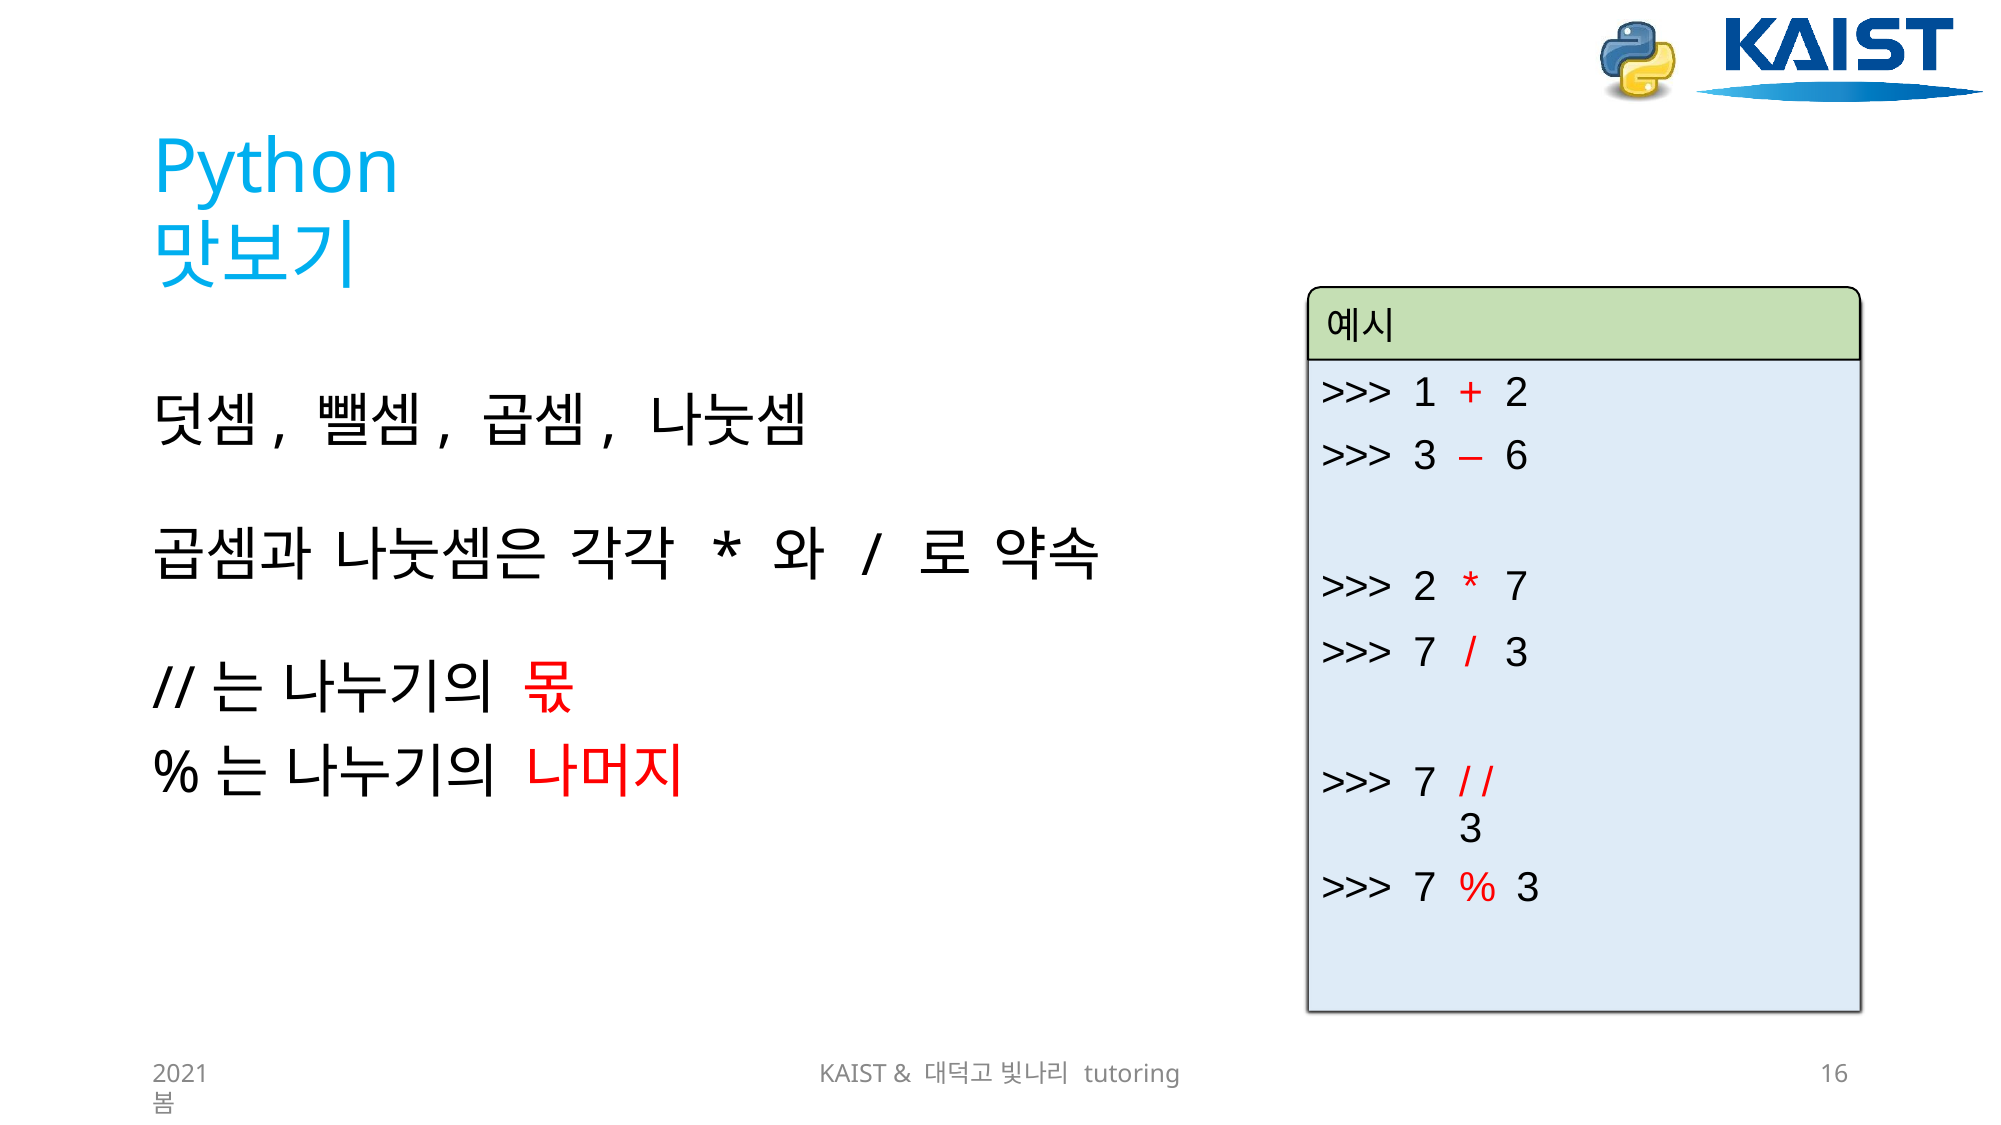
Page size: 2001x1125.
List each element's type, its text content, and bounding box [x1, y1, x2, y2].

footer 2021 봄 [150, 1053, 244, 1125]
table_cell 7 [1494, 529, 1556, 627]
title Python 맛보기 [150, 115, 644, 306]
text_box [1306, 285, 1862, 362]
slide_number KAIST & 대덕고 빛나리 tutoring [817, 1053, 1183, 1125]
text_box [1302, 362, 1866, 1017]
table_cell 7 [1402, 863, 1448, 916]
table_header 2 [1494, 376, 1556, 430]
text_box [1595, 19, 1680, 104]
table_cell 7 [1402, 681, 1448, 863]
table_cell >>> [1316, 430, 1402, 529]
table_cell 3 [1494, 627, 1556, 681]
table_cell 3 [1402, 430, 1448, 529]
table_cell >>> [1316, 681, 1402, 863]
table_cell >>> [1316, 863, 1402, 916]
table_cell >>> [1316, 627, 1402, 681]
table_header 1 [1402, 376, 1448, 430]
table_cell 6 [1494, 430, 1556, 529]
table_header + [1448, 376, 1494, 430]
text_box [1695, 18, 1984, 102]
table_header >>> [1316, 376, 1402, 430]
table_cell * [1448, 529, 1494, 627]
text_box 덧셈, 뺄셈, 곱셈, 나눗셈 곱셈과 나눗셈은 각각 * 와 / 로 약속 //는 나누기의 몫 %는 나누기의 나머지 [150, 380, 1105, 805]
table_cell 2 [1402, 529, 1448, 627]
table_cell 7 [1402, 627, 1448, 681]
table_cell // 3 [1448, 681, 1556, 863]
slide_number 16 [1813, 1053, 1854, 1125]
table_cell / [1448, 627, 1494, 681]
table_cell % 3 [1448, 863, 1556, 916]
table_cell – [1448, 430, 1494, 529]
table_cell >>> [1316, 529, 1402, 627]
